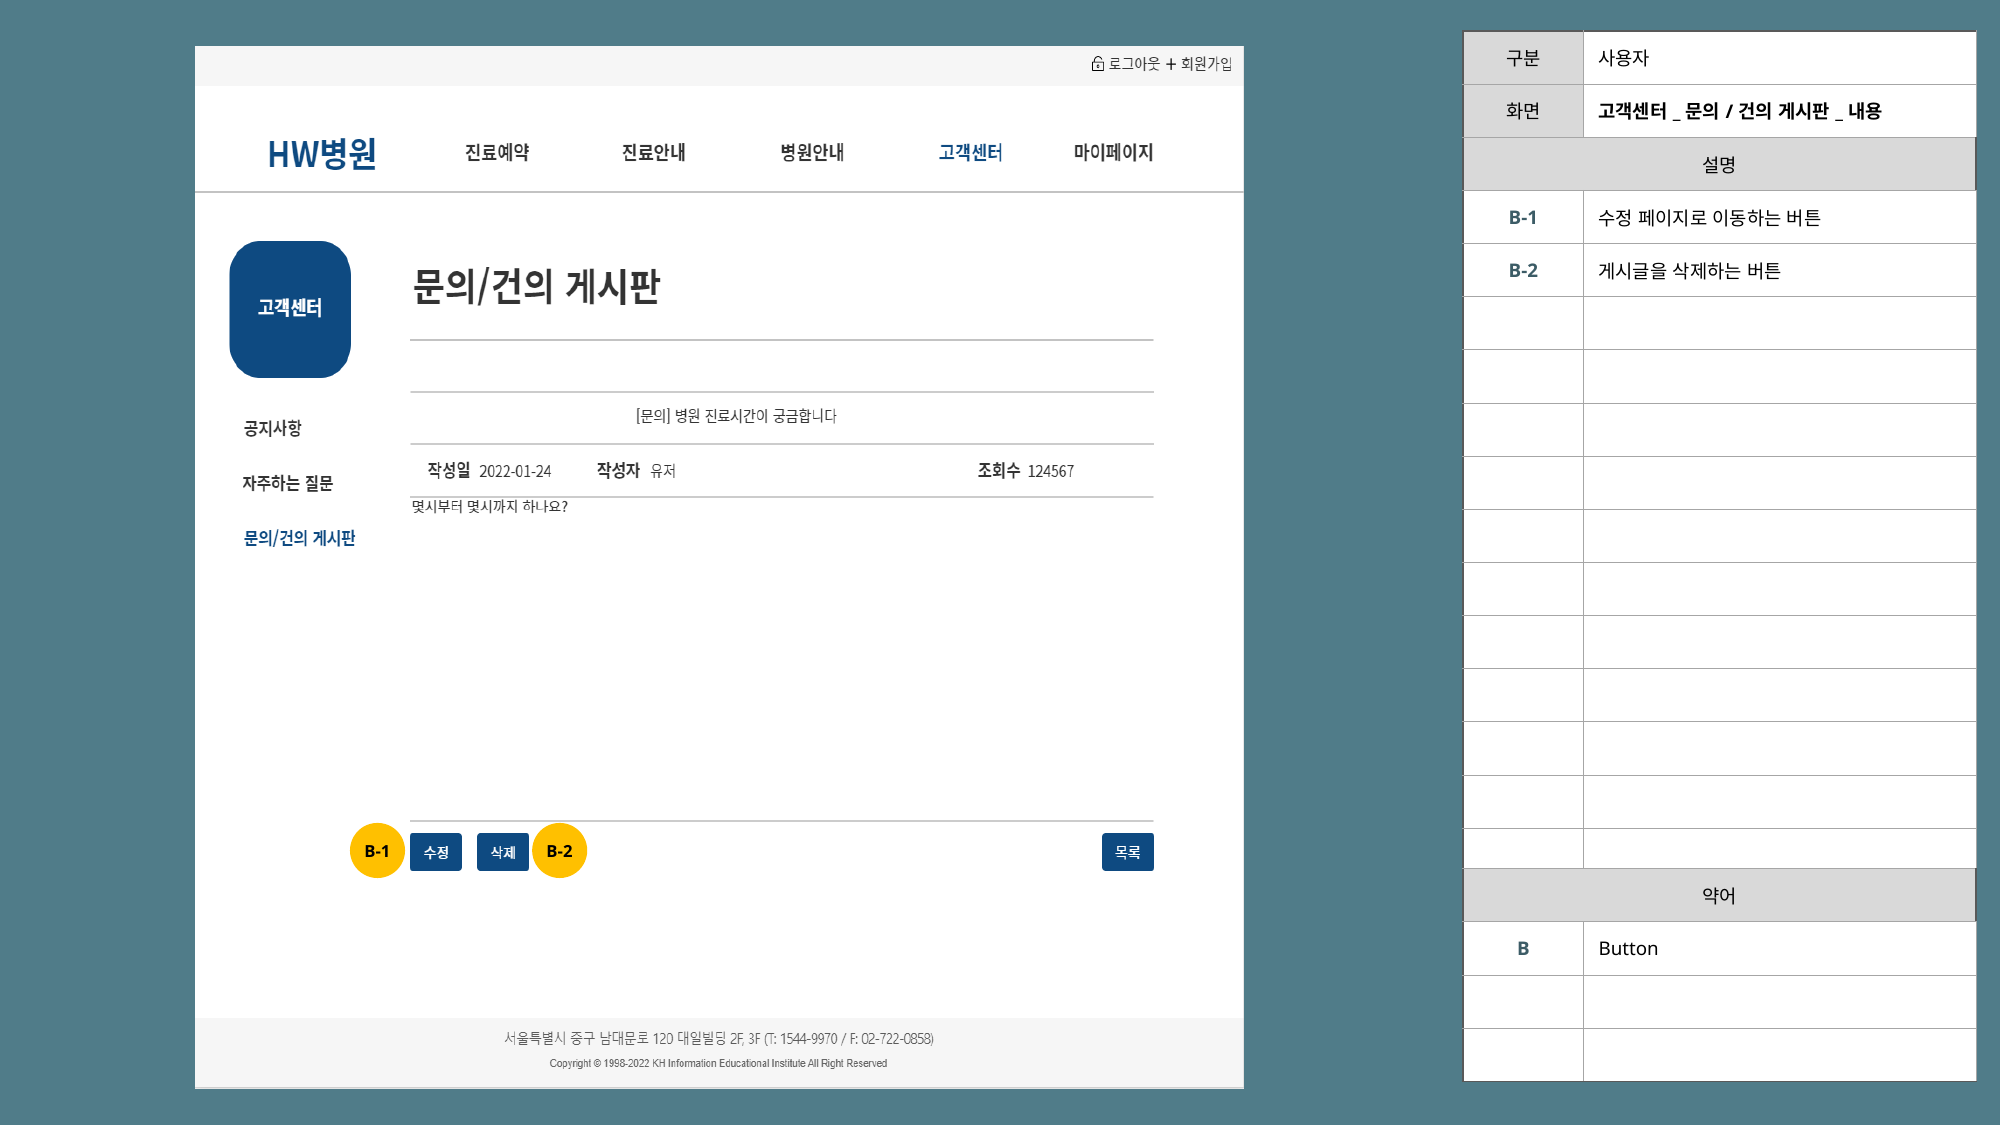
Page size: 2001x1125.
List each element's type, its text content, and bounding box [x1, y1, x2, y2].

table_cell [1584, 669, 1976, 721]
table_cell 게시글을 삭제하는 버튼 [1584, 244, 1976, 296]
table_cell [1464, 350, 1583, 403]
table_cell [1464, 457, 1583, 509]
table_cell [1464, 510, 1583, 562]
table_cell 약어 [1464, 869, 1975, 921]
table_header 사용자 [1584, 32, 1976, 84]
table_cell [1584, 297, 1976, 349]
table_header 구분 [1464, 32, 1583, 84]
table_cell B [1464, 922, 1583, 975]
table_cell [1464, 722, 1583, 775]
table_cell [1464, 563, 1583, 615]
table_cell B-2 [1464, 244, 1583, 296]
table_cell [1584, 776, 1976, 828]
table_cell 설명 [1464, 138, 1975, 190]
table_cell [1464, 297, 1583, 349]
table_cell [1464, 976, 1583, 1028]
table_cell [1584, 1029, 1976, 1081]
table_cell B-1 [1464, 191, 1583, 243]
table_cell 화면 [1464, 85, 1583, 137]
table_cell [1584, 404, 1976, 456]
table_cell [1464, 1029, 1583, 1081]
table_cell [1464, 829, 1583, 868]
table_cell [1584, 616, 1976, 668]
table_cell [1464, 669, 1583, 721]
table_cell [1584, 457, 1976, 509]
table_cell [1584, 563, 1976, 615]
table_cell [1584, 976, 1976, 1028]
table_cell [1464, 776, 1583, 828]
table_cell Button [1584, 922, 1976, 975]
picture [195, 46, 1244, 1089]
table_cell [1584, 722, 1976, 775]
table_cell [1584, 510, 1976, 562]
table_cell [1584, 829, 1976, 868]
table_cell 수정 페이지로 이동하는 버튼 [1584, 191, 1976, 243]
table_cell [1464, 404, 1583, 456]
table_cell [1464, 616, 1583, 668]
table_cell [1584, 350, 1976, 403]
table_cell 고객센터_문의/건의 게시판_내용 [1584, 85, 1976, 137]
